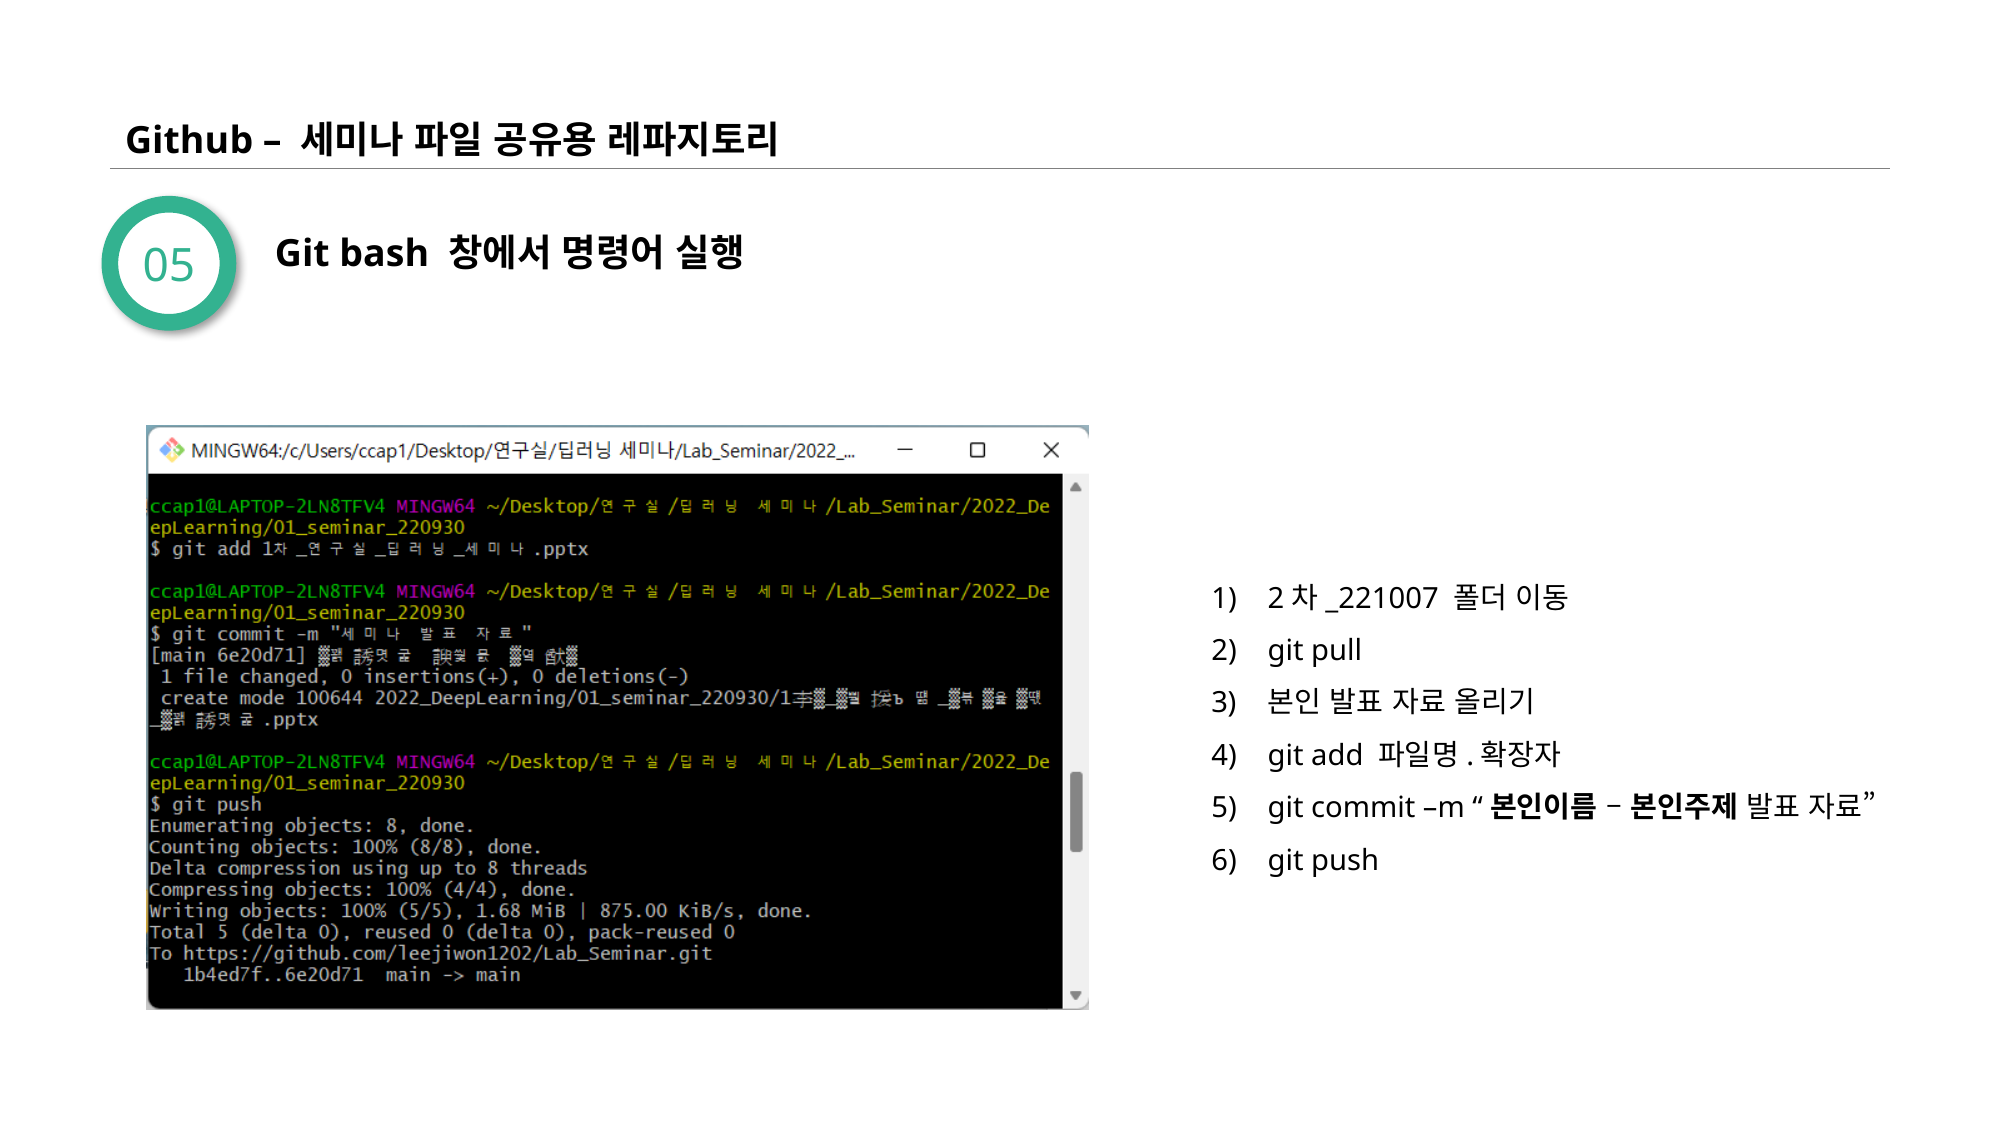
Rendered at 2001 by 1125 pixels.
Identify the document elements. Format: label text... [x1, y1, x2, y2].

picture [146, 425, 1089, 1010]
text_box Git bash 창에서 명령어 실행 [259, 199, 1254, 282]
text_box 05 [108, 203, 229, 324]
text_box 2차_221007 폴더 이동 git pull 본인 발표 자료 올리기 git add 파일명.확장자 git commit –m “본인이름 – 본인주제 발표 자료” git push [1196, 553, 1892, 884]
title Github – 세미나 파일 공유용 레파지토리 [109, 0, 1890, 169]
